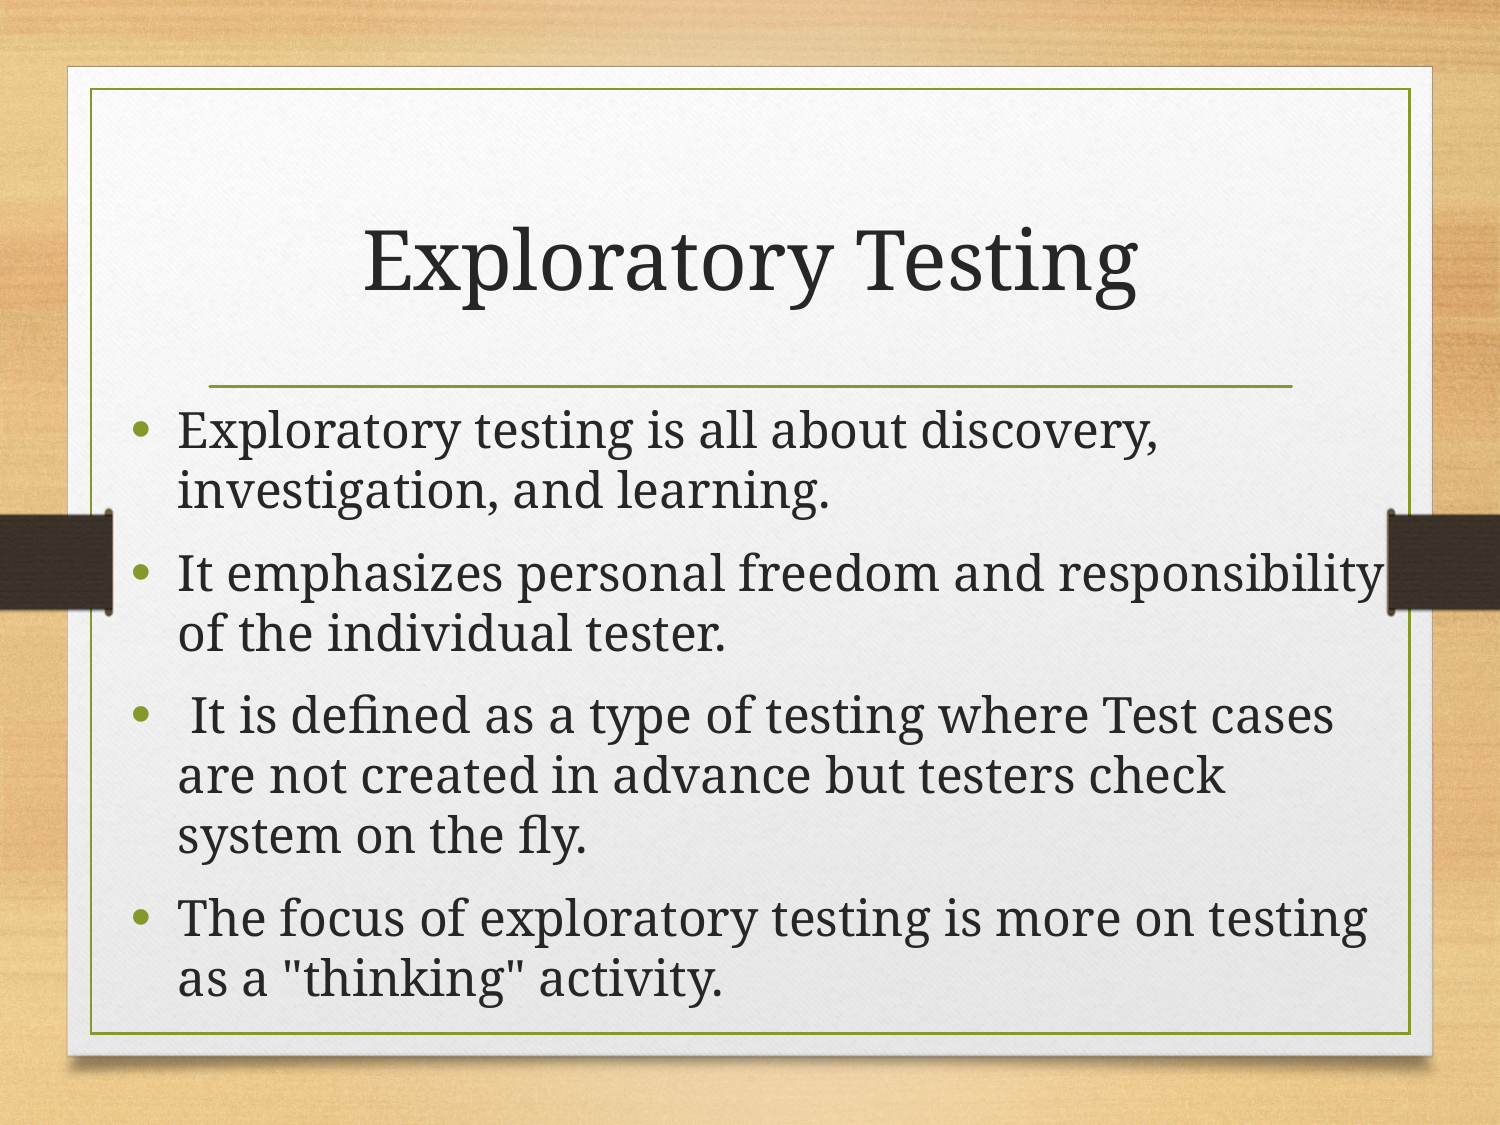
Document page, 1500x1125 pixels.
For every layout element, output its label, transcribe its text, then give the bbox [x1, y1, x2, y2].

list Exploratory testing is all about discovery, investigation, and learning. It emphasizes personal freedom and responsibility of the individual tester. It is defined as a type of testing where Test cases are not created in advance but testers check system on the fly. The focus of exploratory testing is more on testing as a "thinking" activity. [115, 391, 1402, 1033]
picture [0, 0, 1500, 1125]
title Exploratory Testing [193, 150, 1309, 365]
